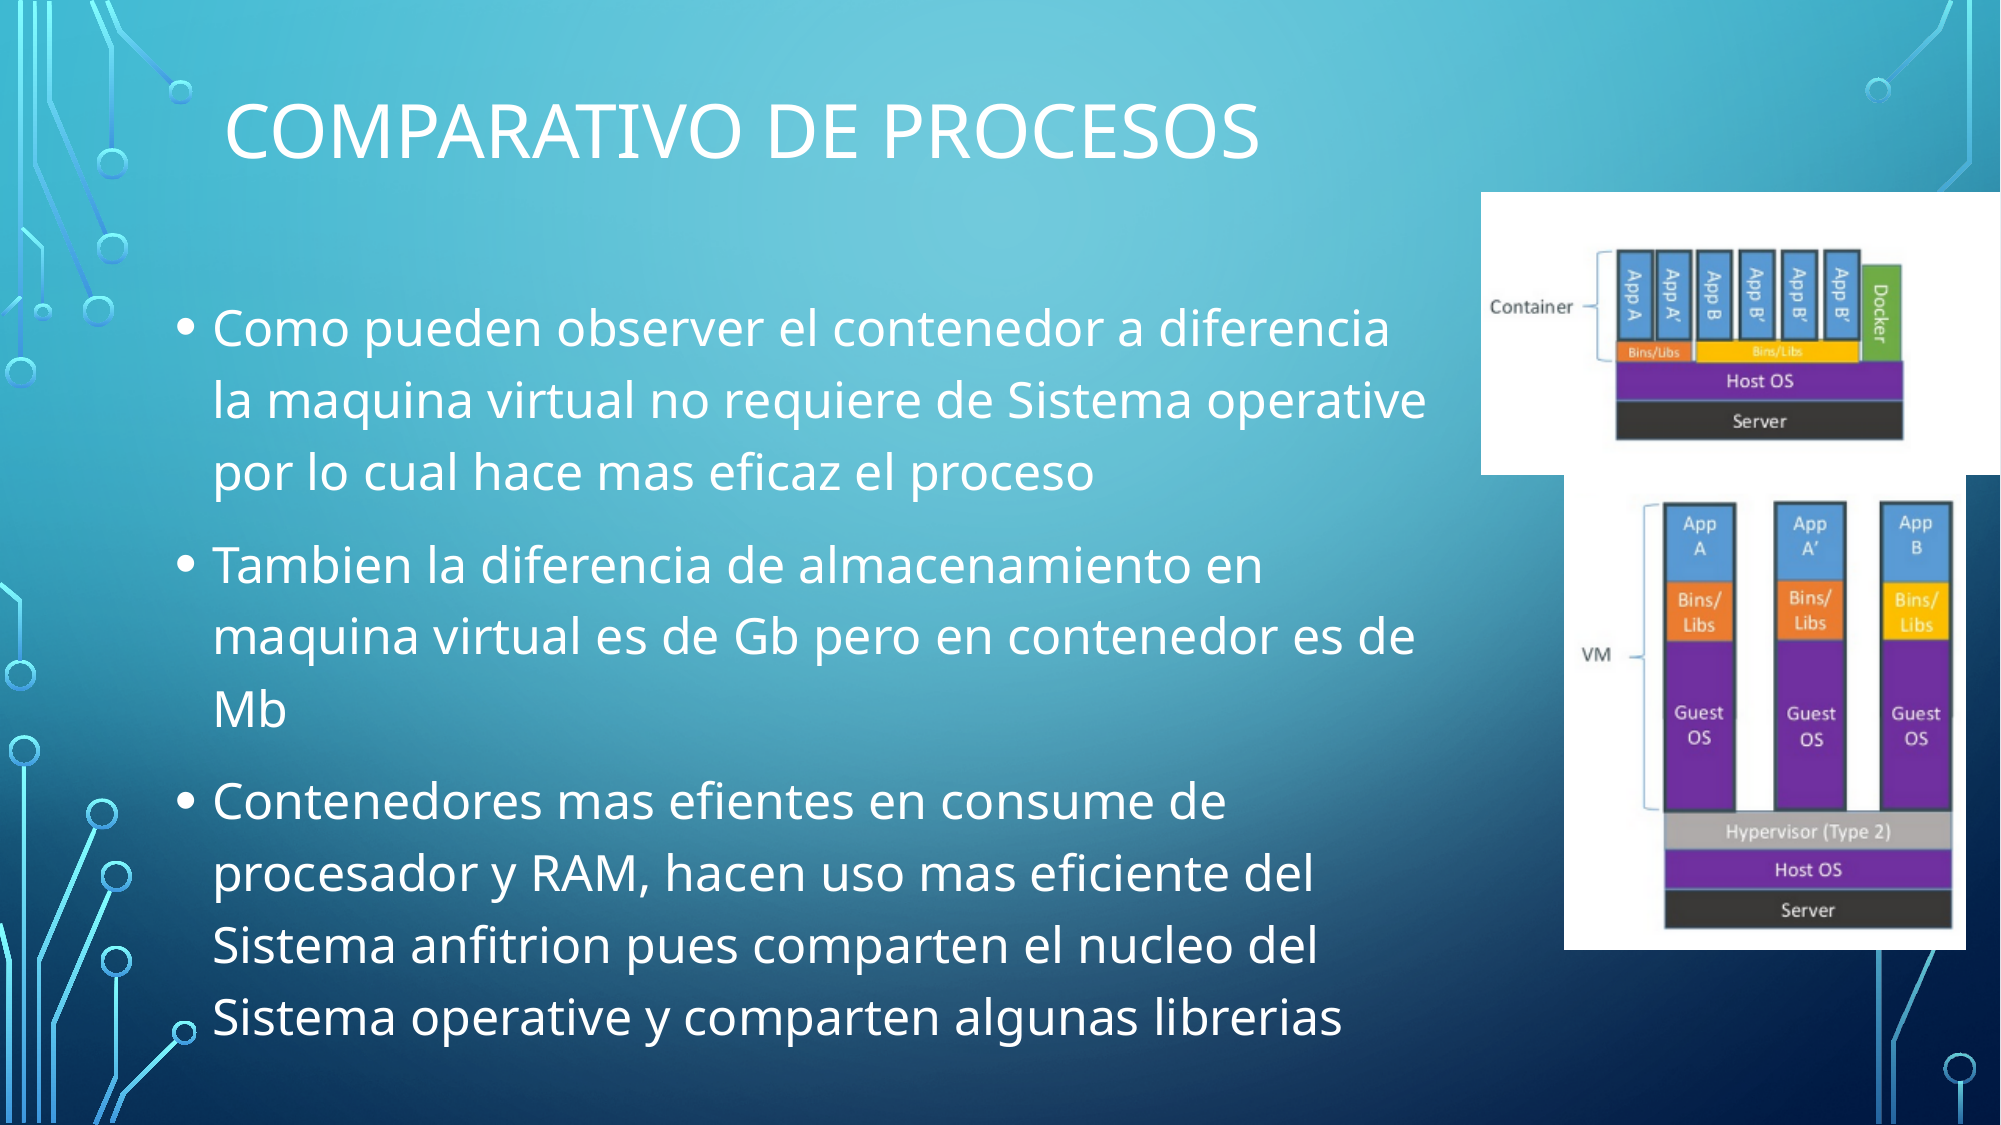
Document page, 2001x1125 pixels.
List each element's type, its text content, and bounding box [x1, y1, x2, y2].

list Como pueden observer el contenedor a diferencia la maquina virtual no requiere de Sistema operative por lo cual hace mas eficaz el proceso Tambien la diferencia de almacenamiento en maquina virtual es de Gb pero en contenedor es de Mb Contenedores mas efientes en consume de procesador y RAM, hacen uso mas eficiente del Sistema anfitrion pues comparten el nucleo del Sistema operative y comparten algunas librerias [159, 276, 1447, 1044]
title Comparativo de procesos [208, 12, 1834, 256]
picture [1480, 191, 2000, 951]
